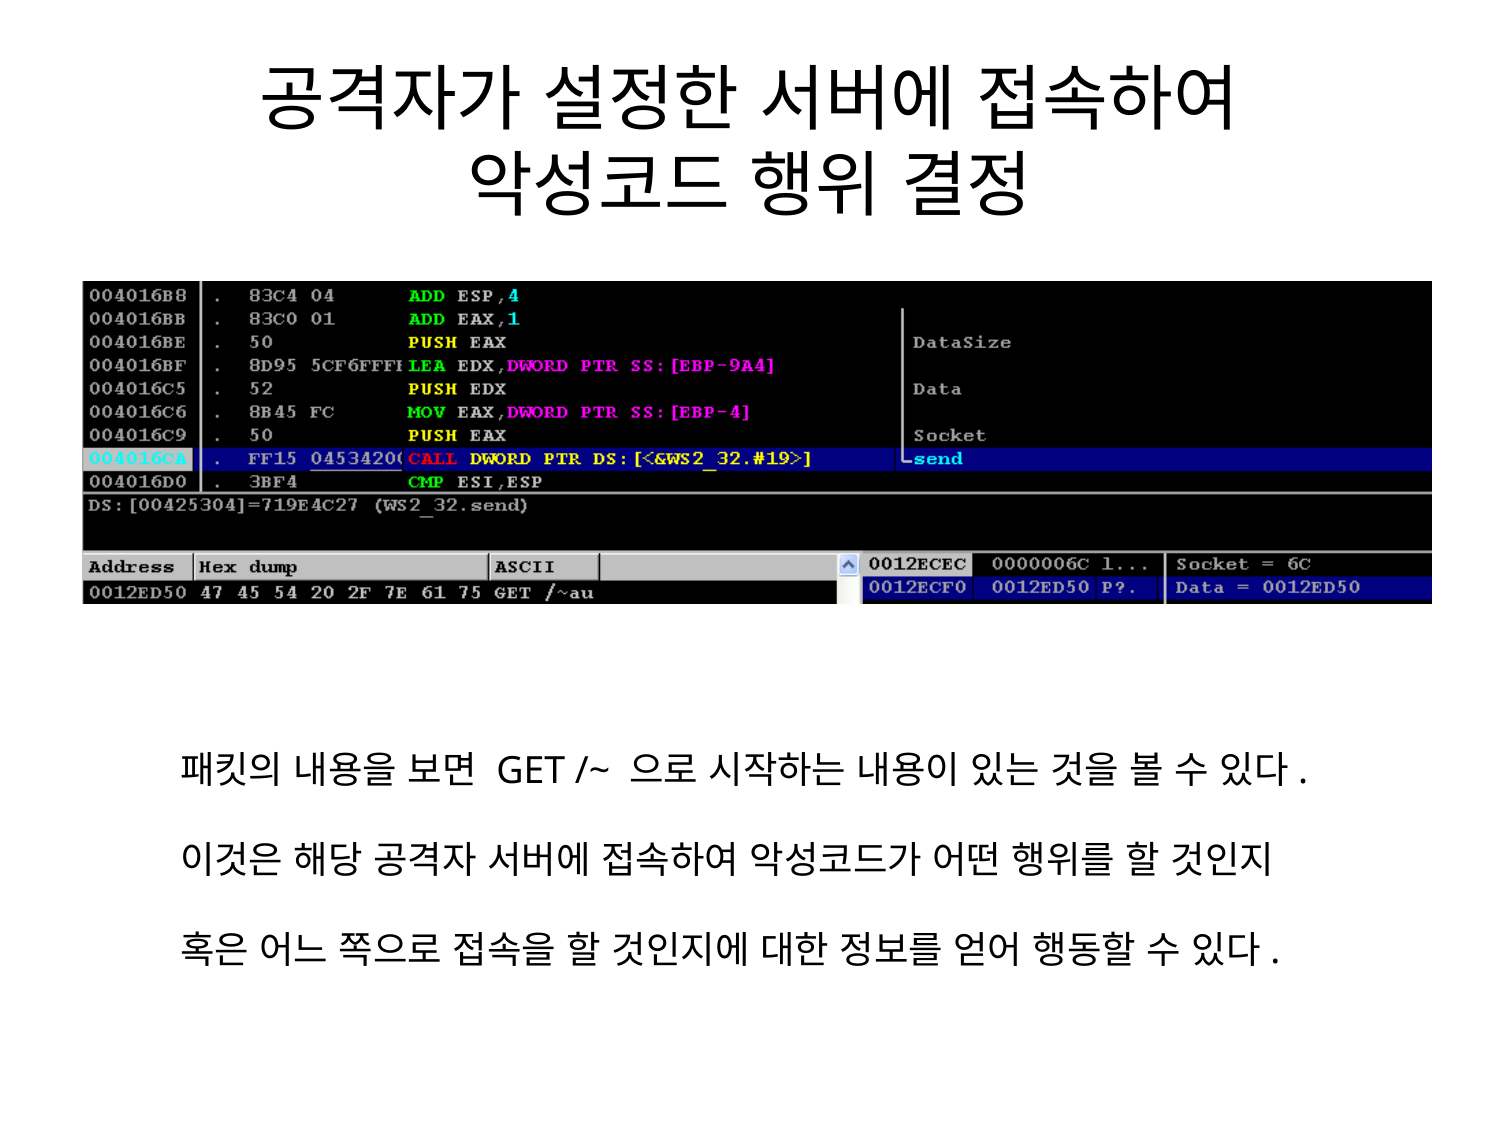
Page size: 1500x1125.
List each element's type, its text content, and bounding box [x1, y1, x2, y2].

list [81, 280, 1433, 605]
title 공격자가 설정한 서버에 접속하여 악성코드 행위 결정 [75, 45, 1425, 233]
text_box 패킷의 내용을 보면 GET /~ 으로 시작하는 내용이 있는 것을 볼 수 있다. 이것은 해당 공격자 서버에 접속하여 악성코드가 어떤 행위를 할 것인지 혹은 어느 쪽으로 접속을 할 것인지에 대한 정보를 얻어 행동할 수 있다. [165, 738, 1324, 978]
